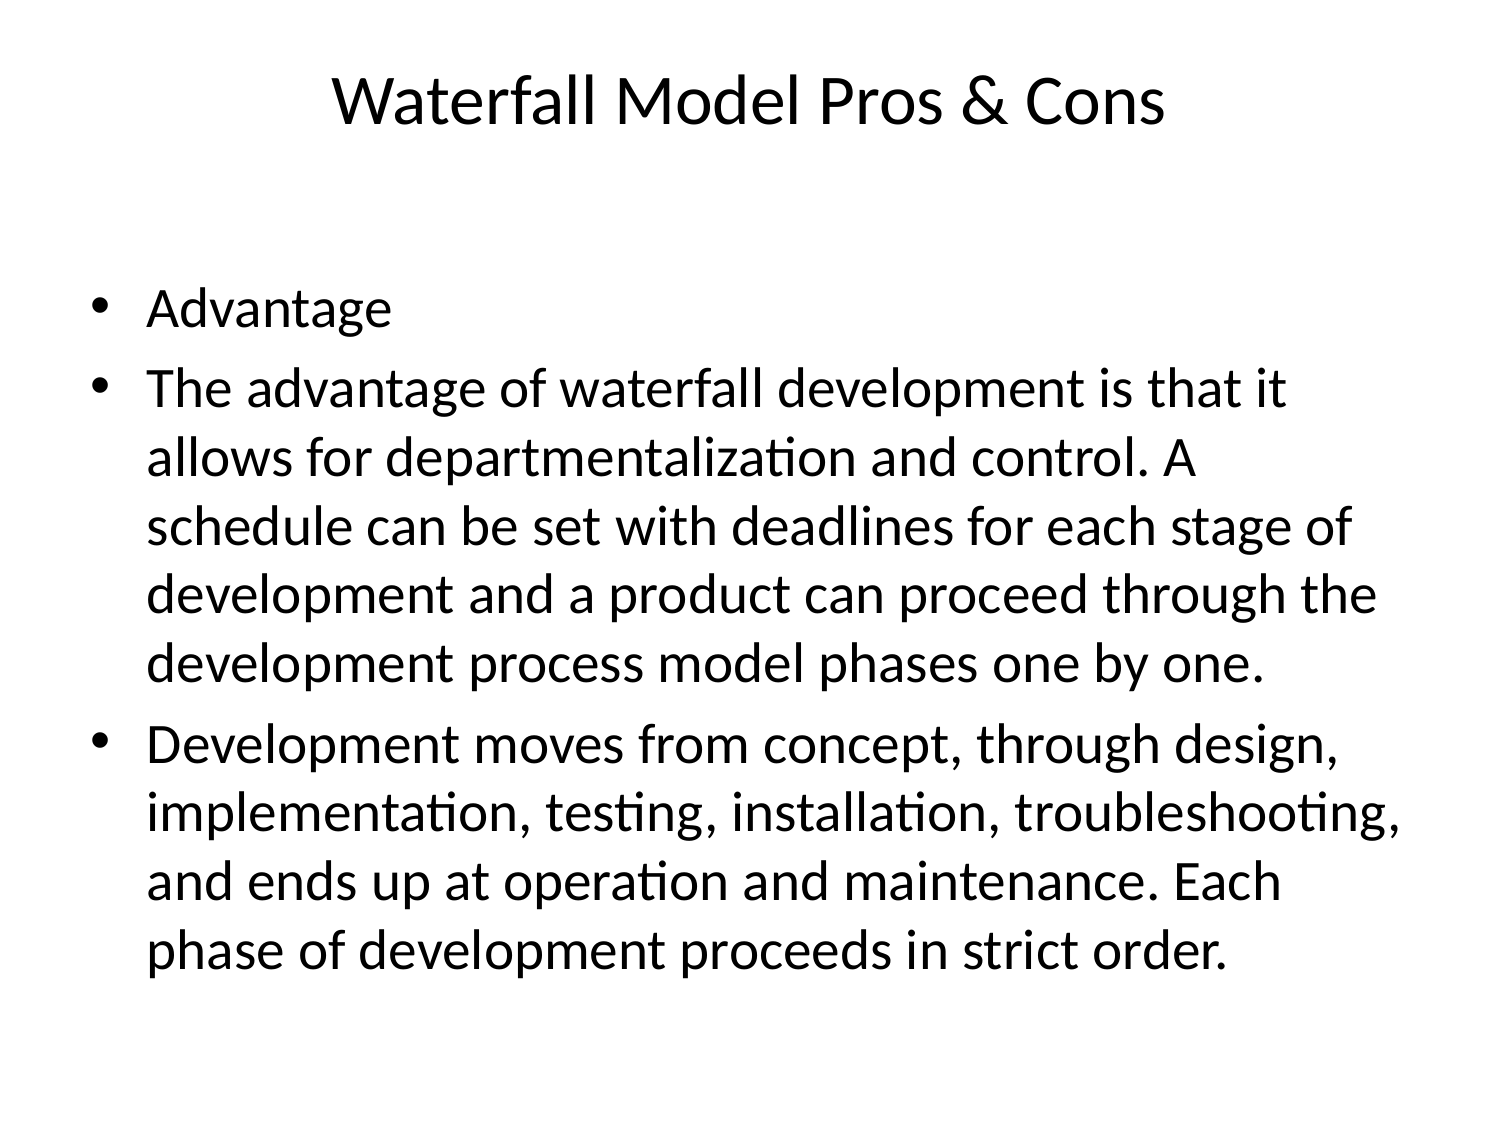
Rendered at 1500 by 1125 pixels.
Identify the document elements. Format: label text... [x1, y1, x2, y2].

title Waterfall Model Pros & Cons [75, 45, 1425, 233]
list Advantage The advantage of waterfall development is that it allows for departmentalization and control. A schedule can be set with deadlines for each stage of development and a product can proceed through the development process model phases one by one. Development moves from concept, through design, implementation, testing, installation, troubleshooting, and ends up at operation and maintenance. Each phase of development proceeds in strict order. [75, 262, 1425, 1005]
